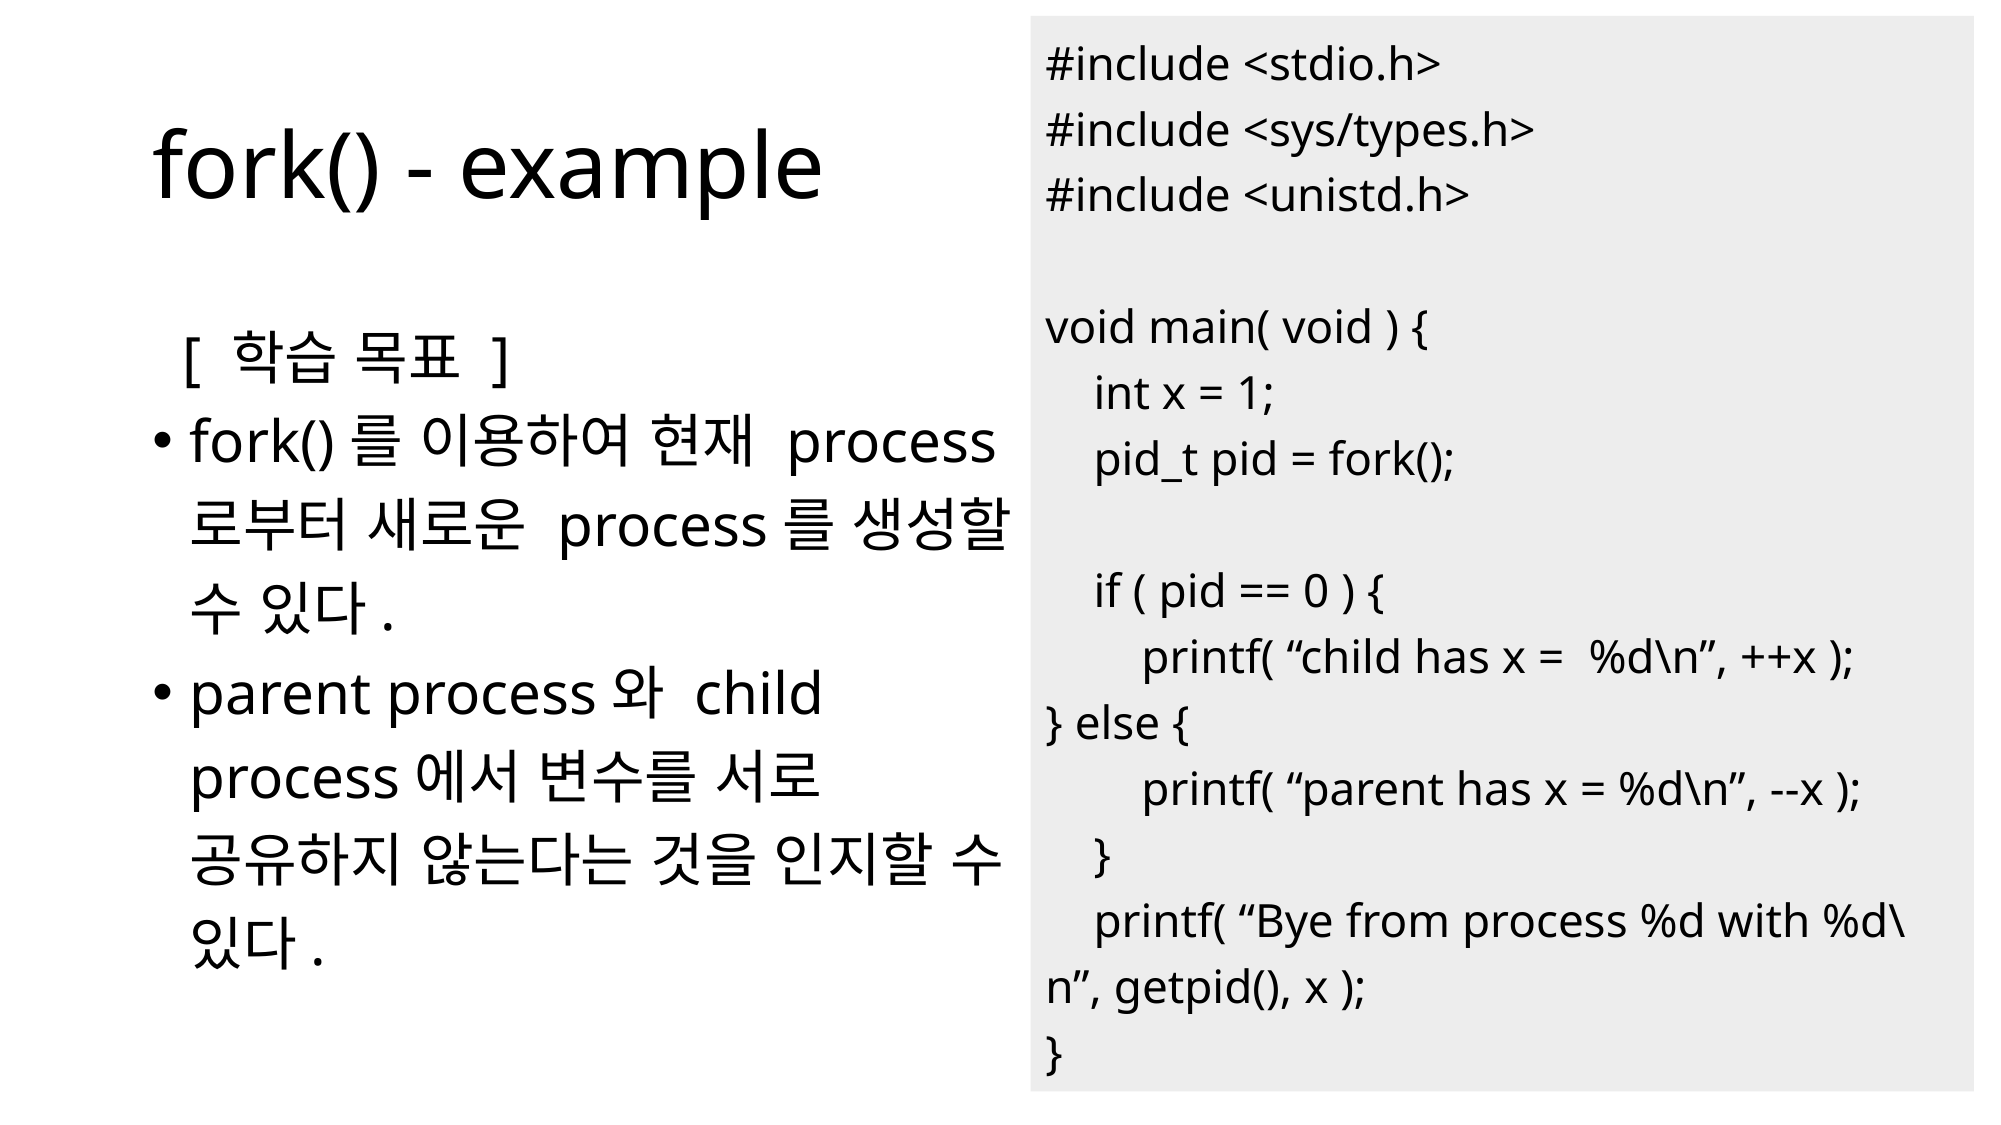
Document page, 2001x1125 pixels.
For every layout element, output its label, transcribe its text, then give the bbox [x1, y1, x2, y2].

list [ 학습 목표 ] fork()를 이용하여 현재 process로부터 새로운 process를 생성할 수 있다. parent process와 child process에서 변수를 서로 공유하지 않는다는 것을 인지할 수 있다. [137, 299, 1030, 1014]
text_box #include <stdio.h> #include <sys/types.h> #include <unistd.h> void main( void ) { int x = 1; pid_t pid = fork(); if ( pid == 0 ) { printf( “child has x = %d\n”, ++x ); } else { printf( “parent has x = %d\n”, --x ); } printf( “Bye from process %d with %d\n”, getpid(), x ); } [1030, 15, 1974, 1092]
title fork() - example [137, 59, 1030, 278]
